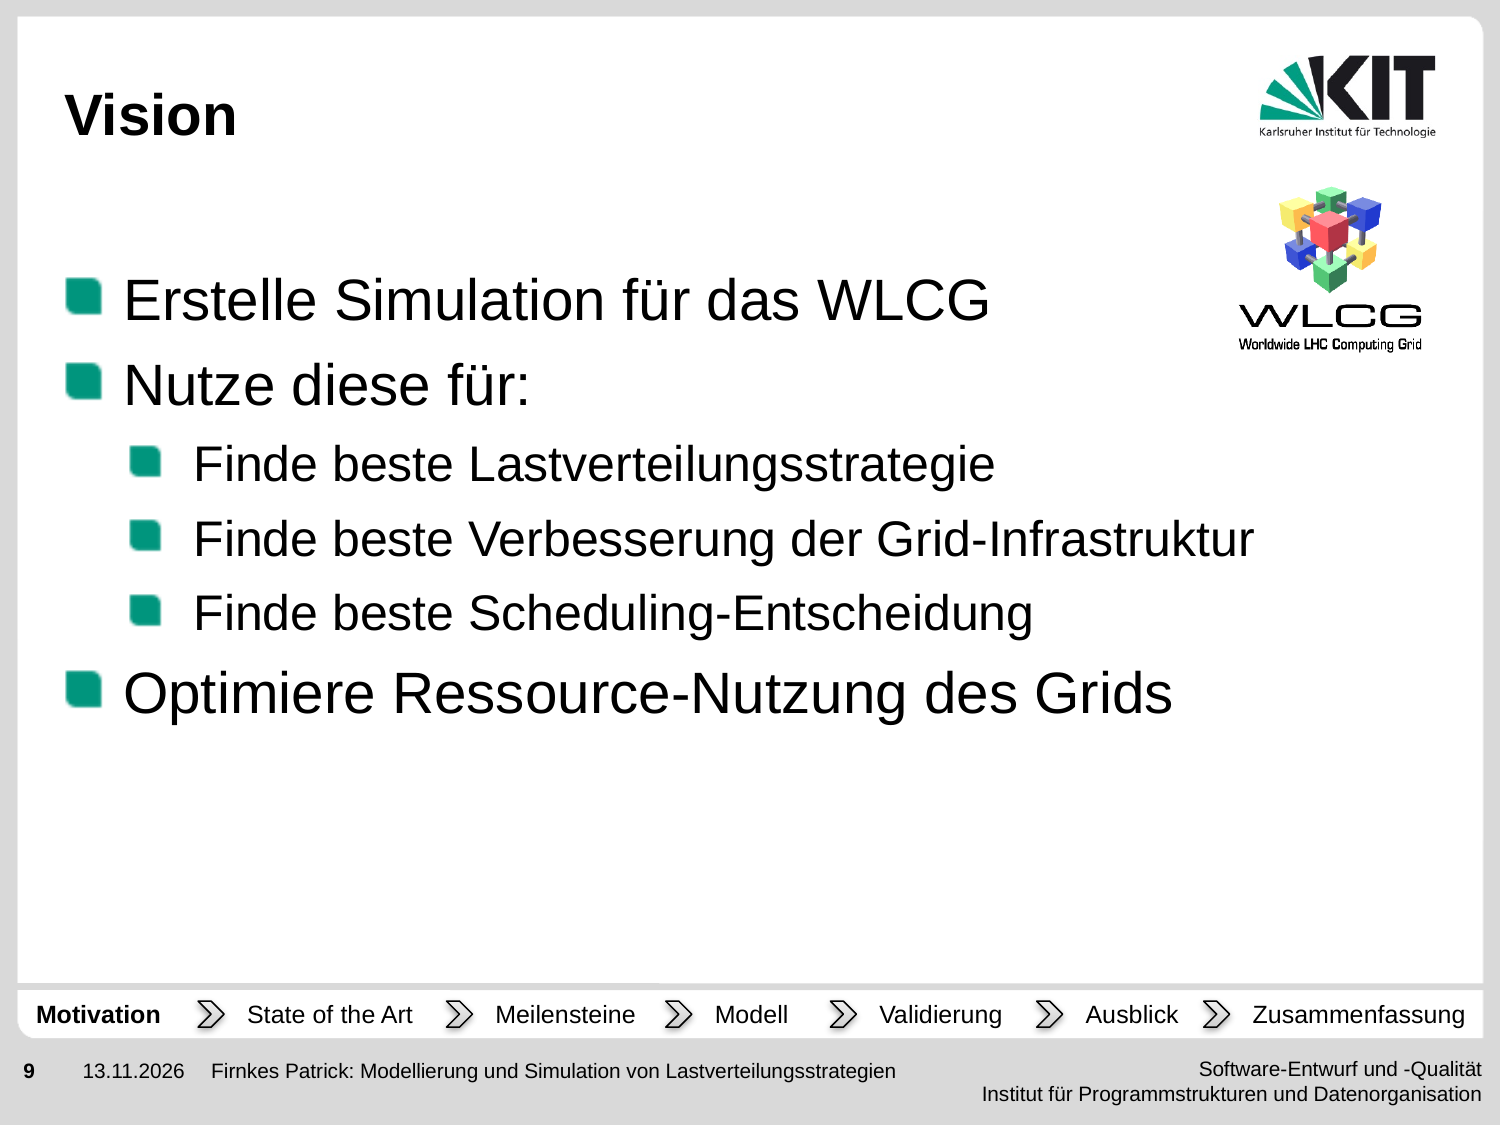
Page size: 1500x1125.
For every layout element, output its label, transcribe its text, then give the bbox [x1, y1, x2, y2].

picture [0, 0, 1500, 1125]
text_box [5, 986, 1495, 1038]
list Erstelle Simulation für das WLCG Nutze diese für: Finde beste Lastverteilungsstrategie Finde beste Verbesserung der Grid-Infrastruktur Finde beste Scheduling-Entscheidung Optimiere Ressource-Nutzung des Grids [63, 262, 1437, 953]
footer Firnkes Patrick: Modellierung und Simulation von Lastverteilungsstrategien [210, 1056, 957, 1117]
title Vision [63, 54, 1199, 148]
